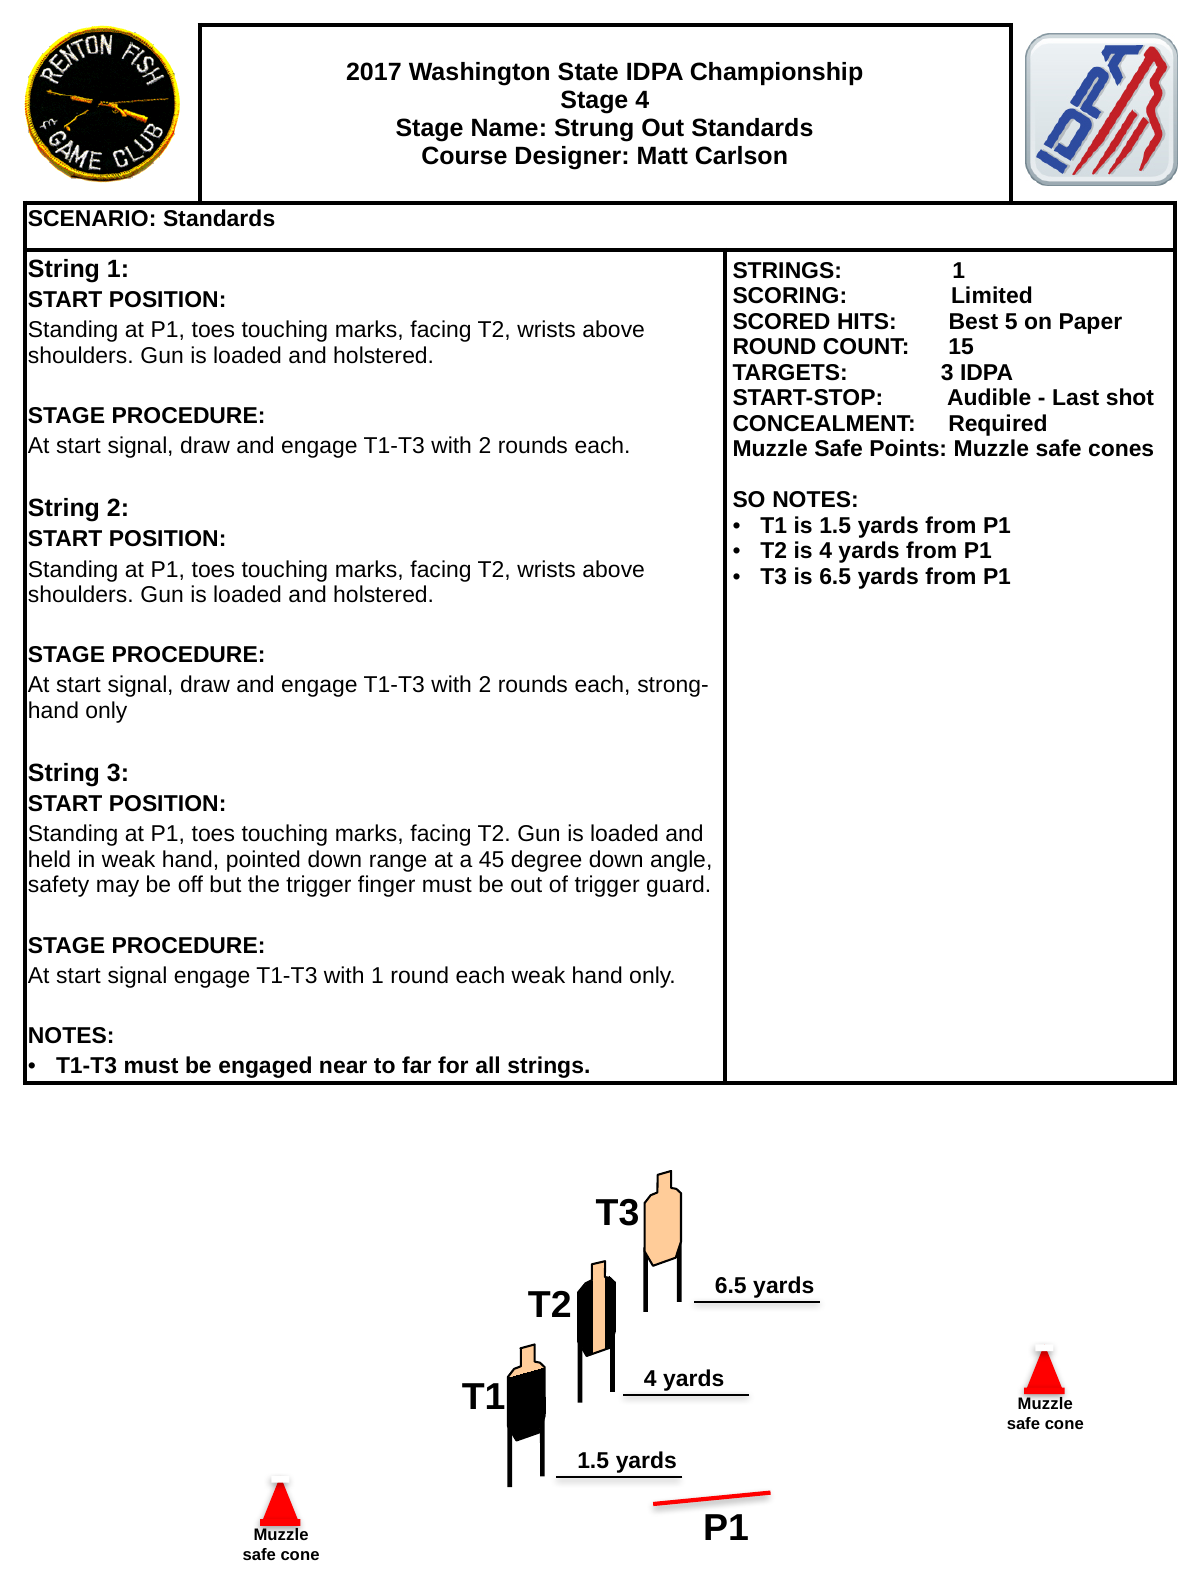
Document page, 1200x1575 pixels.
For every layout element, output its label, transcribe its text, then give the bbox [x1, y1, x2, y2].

picture [1024, 32, 1179, 187]
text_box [577, 1260, 616, 1403]
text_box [644, 1170, 682, 1313]
text_box P1 [688, 1495, 776, 1556]
table_cell String 1: START POSITION: Standing at P1, toes touching marks, facing T2, wrists above shoulders. Gun is loaded and holstered. STAGE PROCEDURE: At start signal, draw and engage T1-T3 with 2 rounds each. String 2: START POSITION: Standing at P1, toes touching marks, facing T2, wrists above shoulders. Gun is loaded and holstered. STAGE PROCEDURE: At start signal, draw and engage T1-T3 with 2 rounds each, strong-hand only String 3: START POSITION: Standing at P1, toes touching marks, facing T2. Gun is loaded and held in weak hand, pointed down range at a 45 degree down angle, safety may be off but the trigger finger must be out of trigger guard. STAGE PROCEDURE: At start signal engage T1-T3 with 1 round each weak hand only. NOTES: T1-T3 must be engaged near to far for all strings. [27, 252, 723, 1081]
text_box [988, 1344, 1102, 1441]
text_box T3 [580, 1180, 639, 1241]
text_box 4 yards [629, 1355, 792, 1398]
table_header [1013, 25, 1175, 201]
text_box 6.5 yards [699, 1262, 840, 1305]
text_box 1.5 yards [562, 1438, 697, 1481]
text_box T2 [513, 1272, 572, 1333]
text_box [507, 1344, 546, 1488]
text_box T1 [447, 1364, 502, 1425]
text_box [652, 1492, 771, 1505]
picture [8, 12, 196, 199]
table_cell STRINGS: 1 SCORING: Limited SCORED HITS: Best 5 on Paper ROUND COUNT: 15 TARGETS: 3 IDPA START-STOP: Audible - Last shot CONCEALMENT: Required Muzzle Safe Points: Muzzle safe cones SO NOTES: T1 is 1.5 yards from P1 T2 is 4 yards from P1 T3 is 6.5 yards from P1 [727, 252, 1173, 1081]
table_cell SCENARIO: Standards [27, 205, 1173, 248]
table_header 2017 Washington State IDPA Championship Stage 4 Stage Name: Strung Out Standards Course Designer: Matt Carlson [202, 27, 1009, 201]
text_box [224, 1475, 338, 1573]
